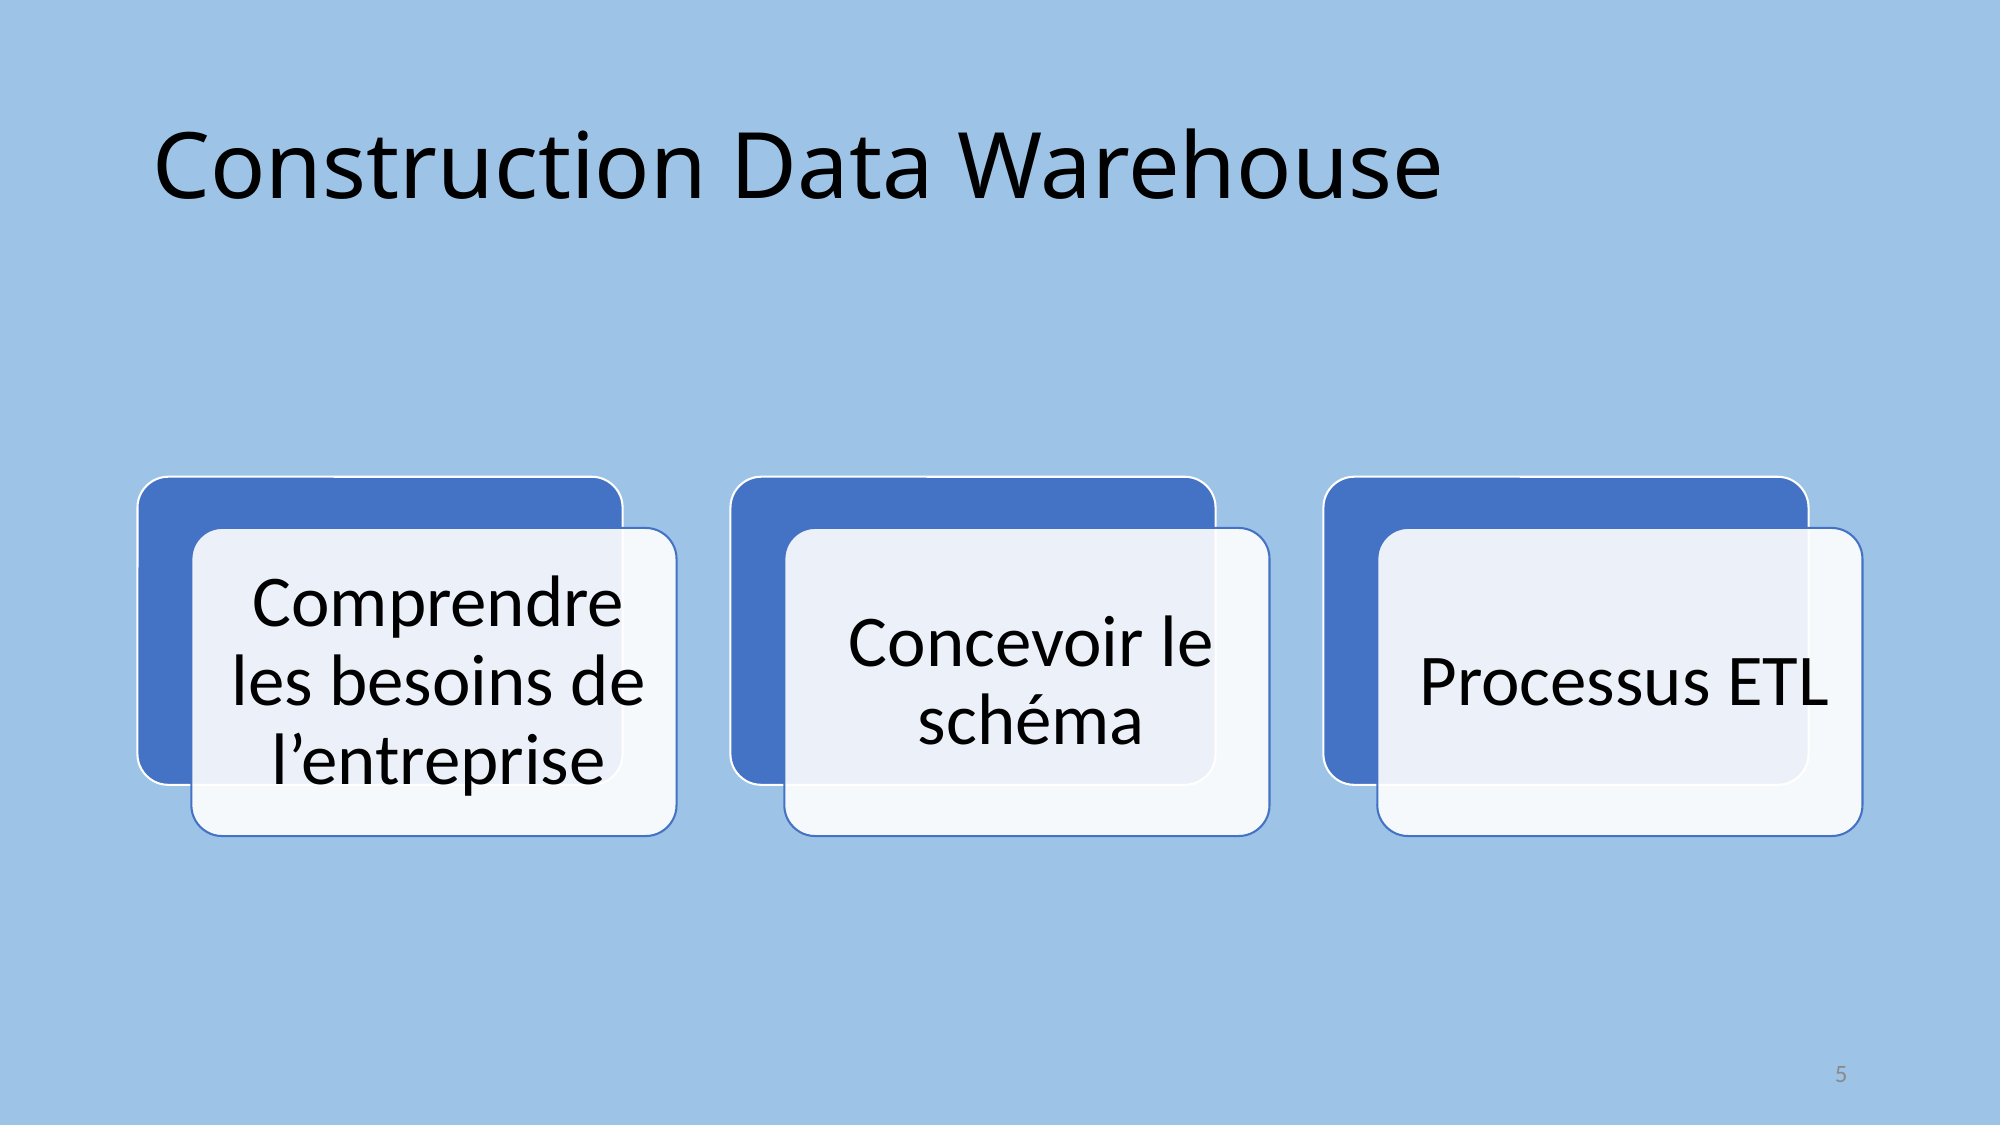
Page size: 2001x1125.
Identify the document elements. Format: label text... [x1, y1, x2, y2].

slide_number 5 [1412, 1042, 1863, 1103]
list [137, 299, 1863, 1014]
title Construction Data Warehouse [137, 59, 1863, 278]
